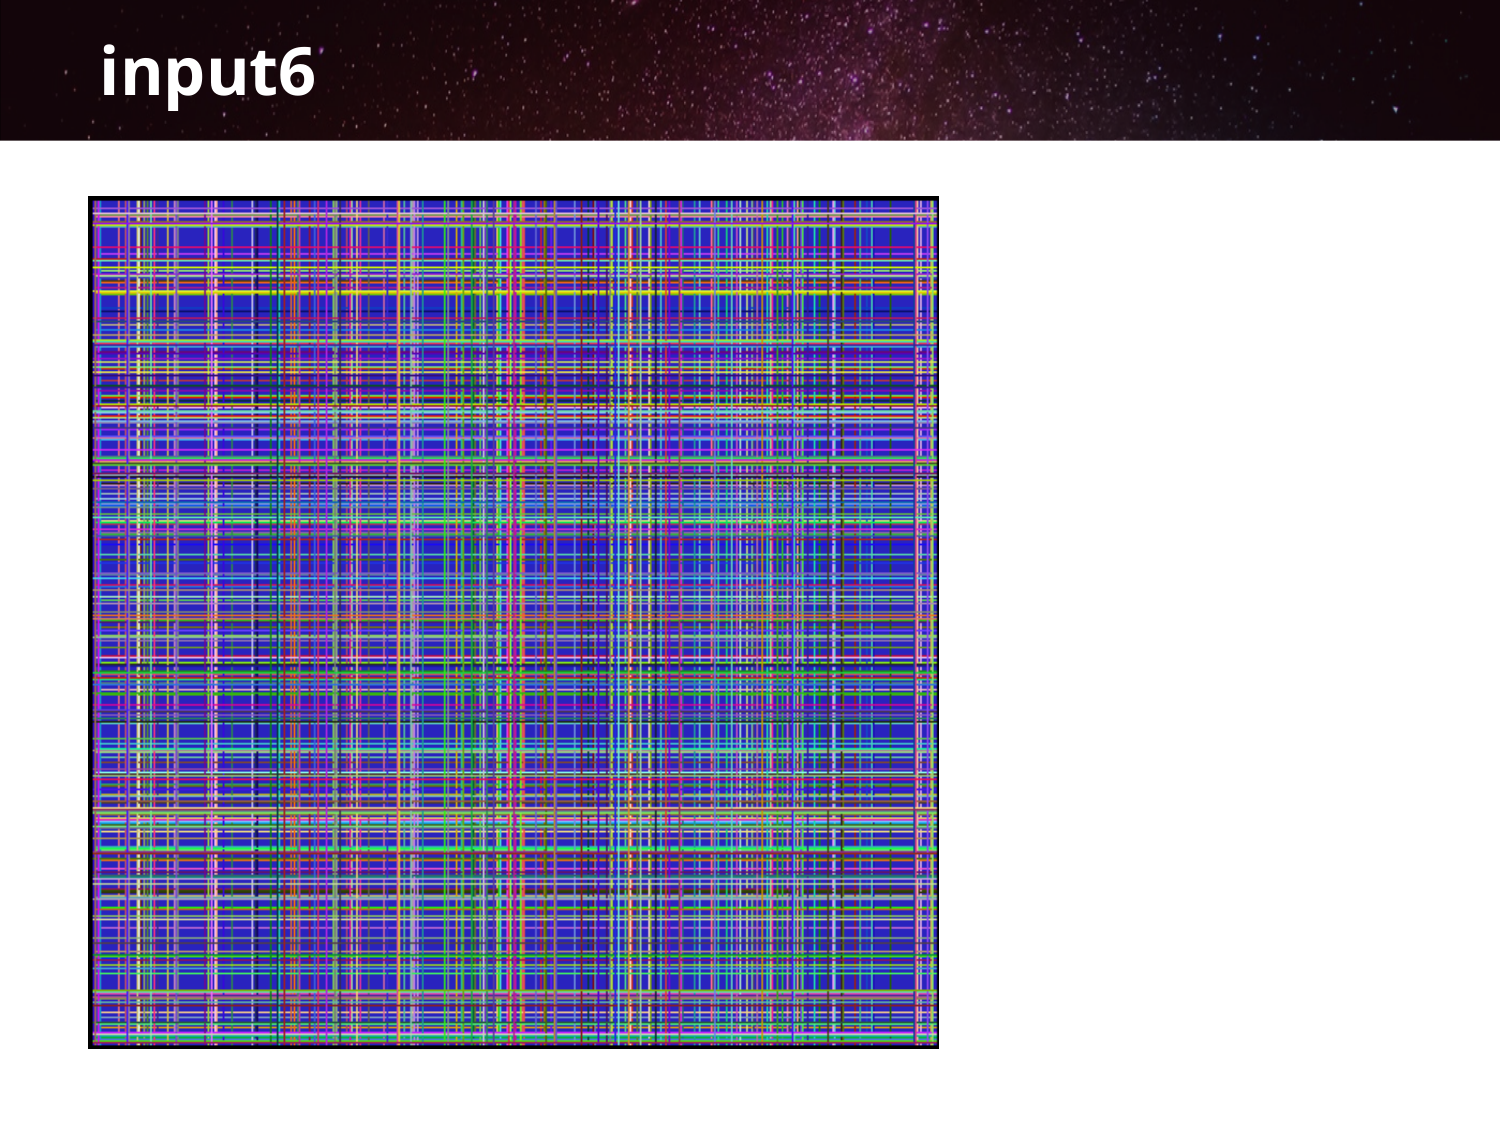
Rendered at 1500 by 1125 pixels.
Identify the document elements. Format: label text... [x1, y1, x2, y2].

title input6 [84, 8, 1421, 139]
picture [88, 196, 939, 1049]
